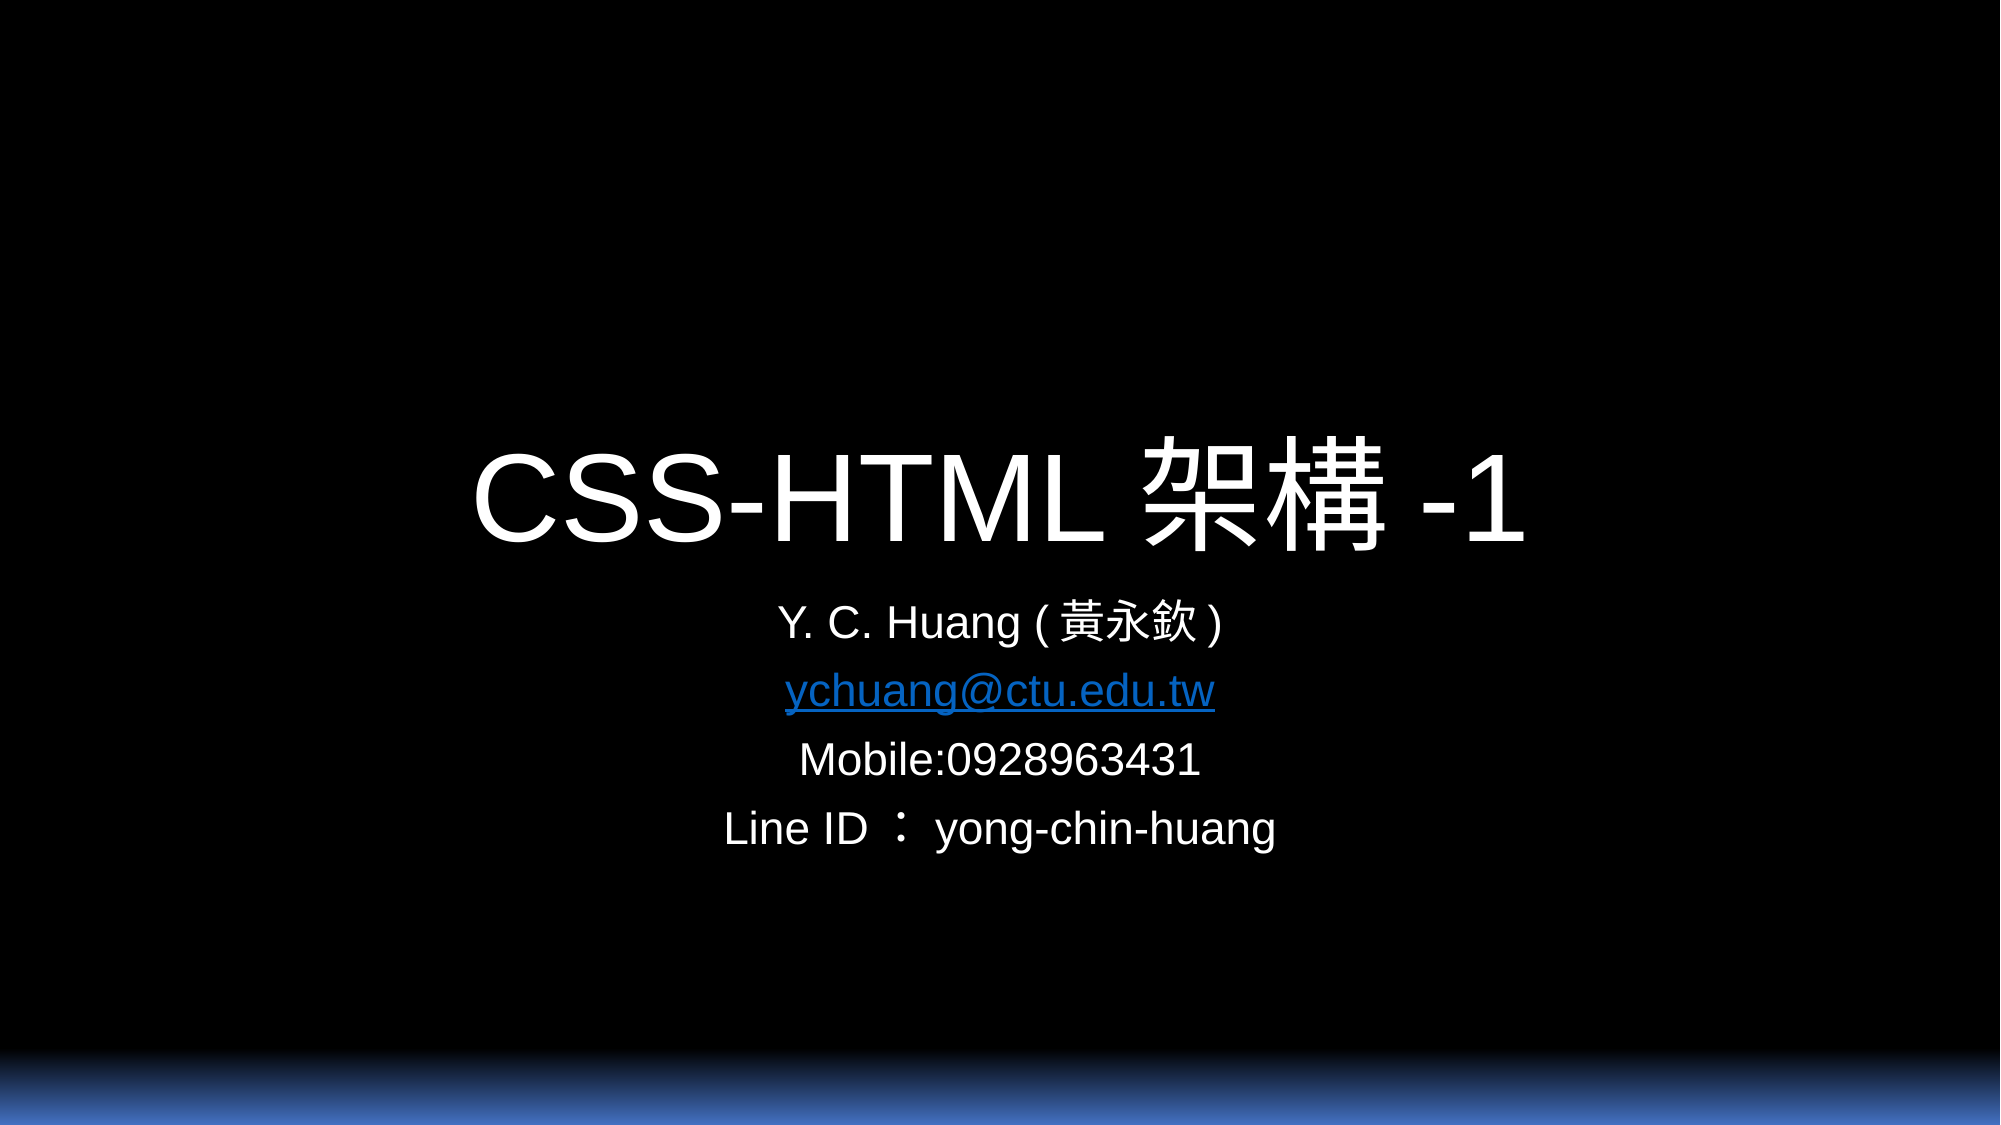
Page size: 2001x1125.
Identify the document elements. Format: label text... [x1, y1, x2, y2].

title CSS-HTML架構-1 [249, 184, 1750, 576]
subtitle Y. C. Huang (黃永欽) ychuang@ctu.edu.tw Mobile:0928963431 Line ID：yong-chin-huang [249, 590, 1750, 863]
